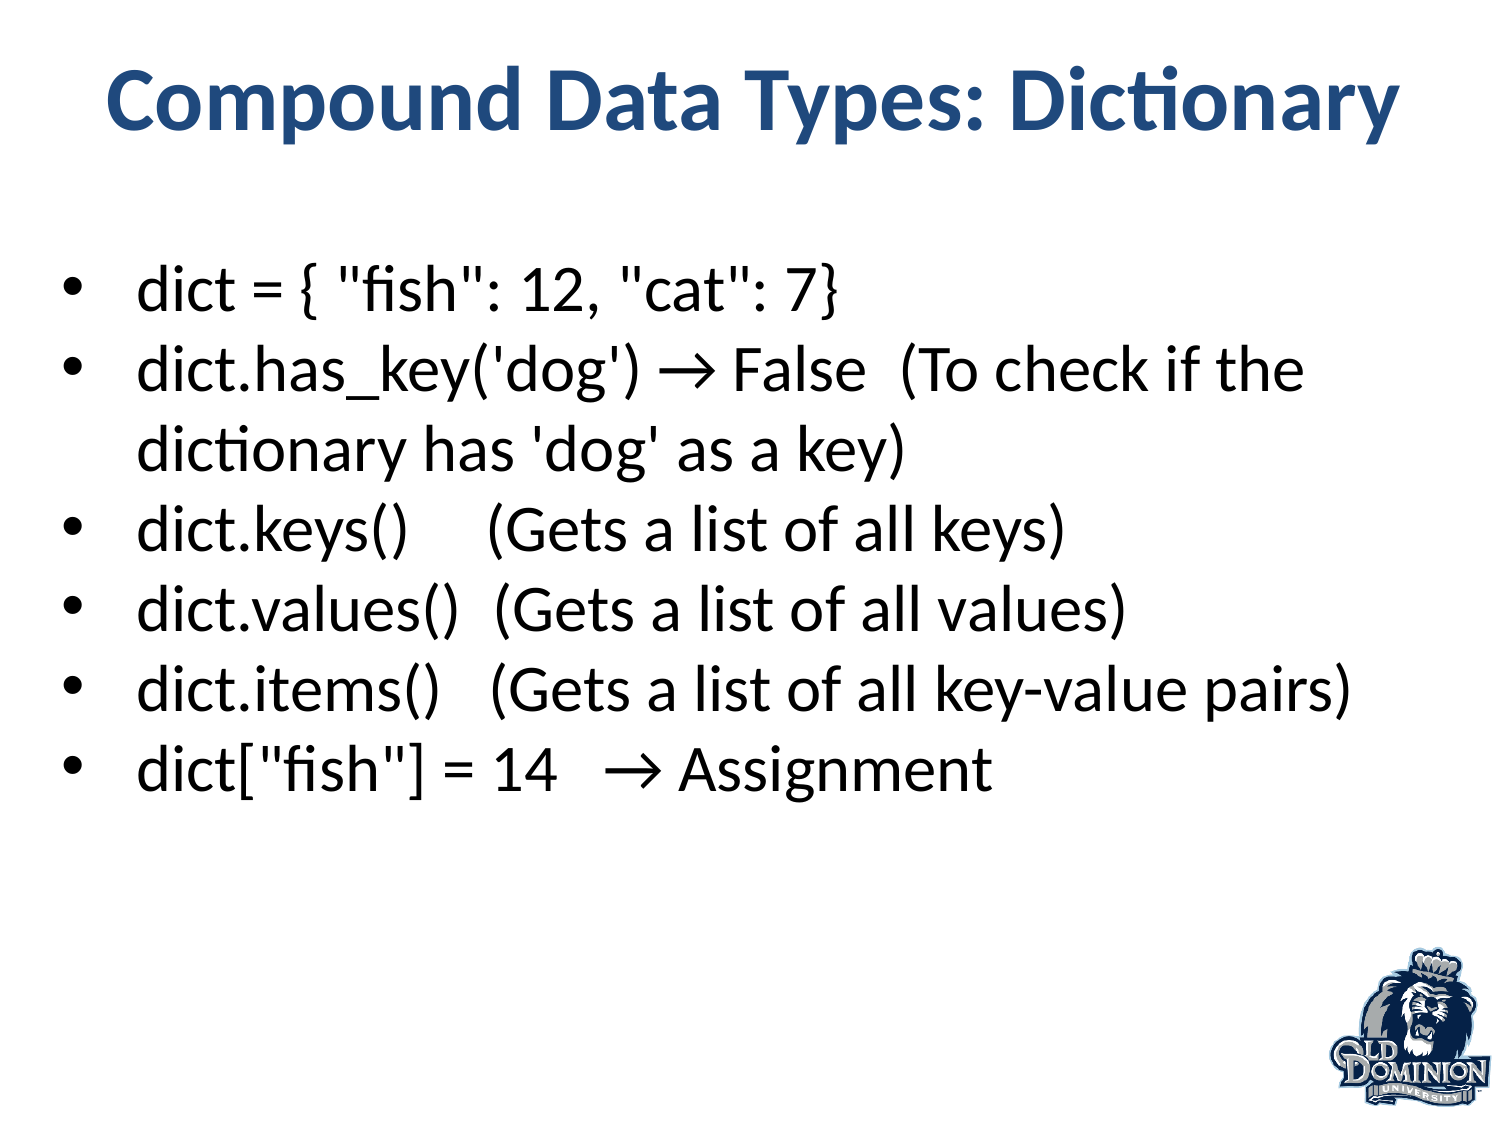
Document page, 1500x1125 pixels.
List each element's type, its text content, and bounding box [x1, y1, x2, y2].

text_box dict = { "fish": 12, "cat": 7} dict.has_key('dog') → False (To check if the dictionary has 'dog' as a key) dict.keys() (Gets a list of all keys) dict.values() (Gets a list of all values) dict.items() (Gets a list of all key-value pairs) dict["fish"] = 14 → Assignment [45, 237, 1463, 980]
title Compound Data Types: Dictionary [75, 12, 1434, 175]
picture [1319, 937, 1493, 1125]
